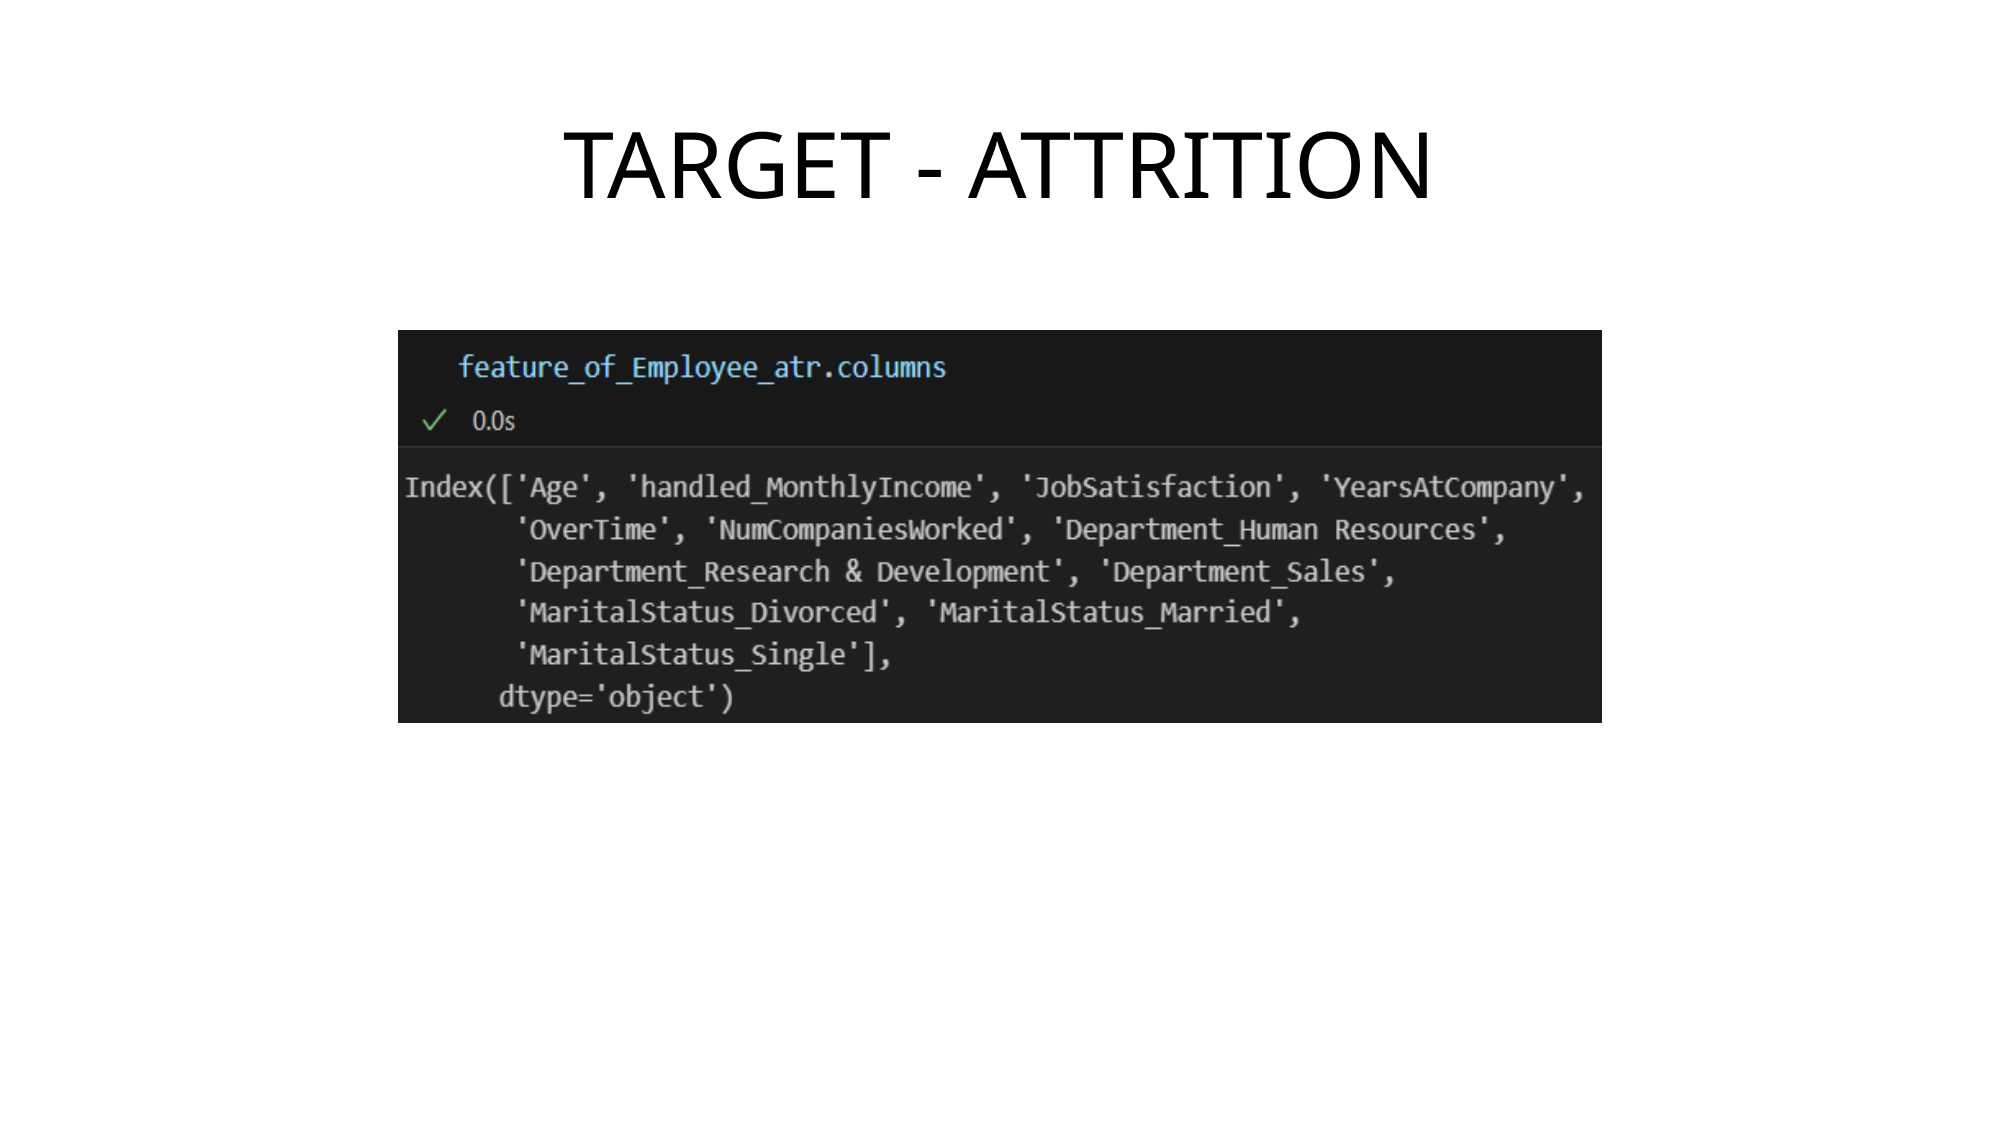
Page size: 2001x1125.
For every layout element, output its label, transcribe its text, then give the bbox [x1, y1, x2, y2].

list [398, 330, 1602, 724]
title TARGET - ATTRITION [137, 59, 1863, 278]
